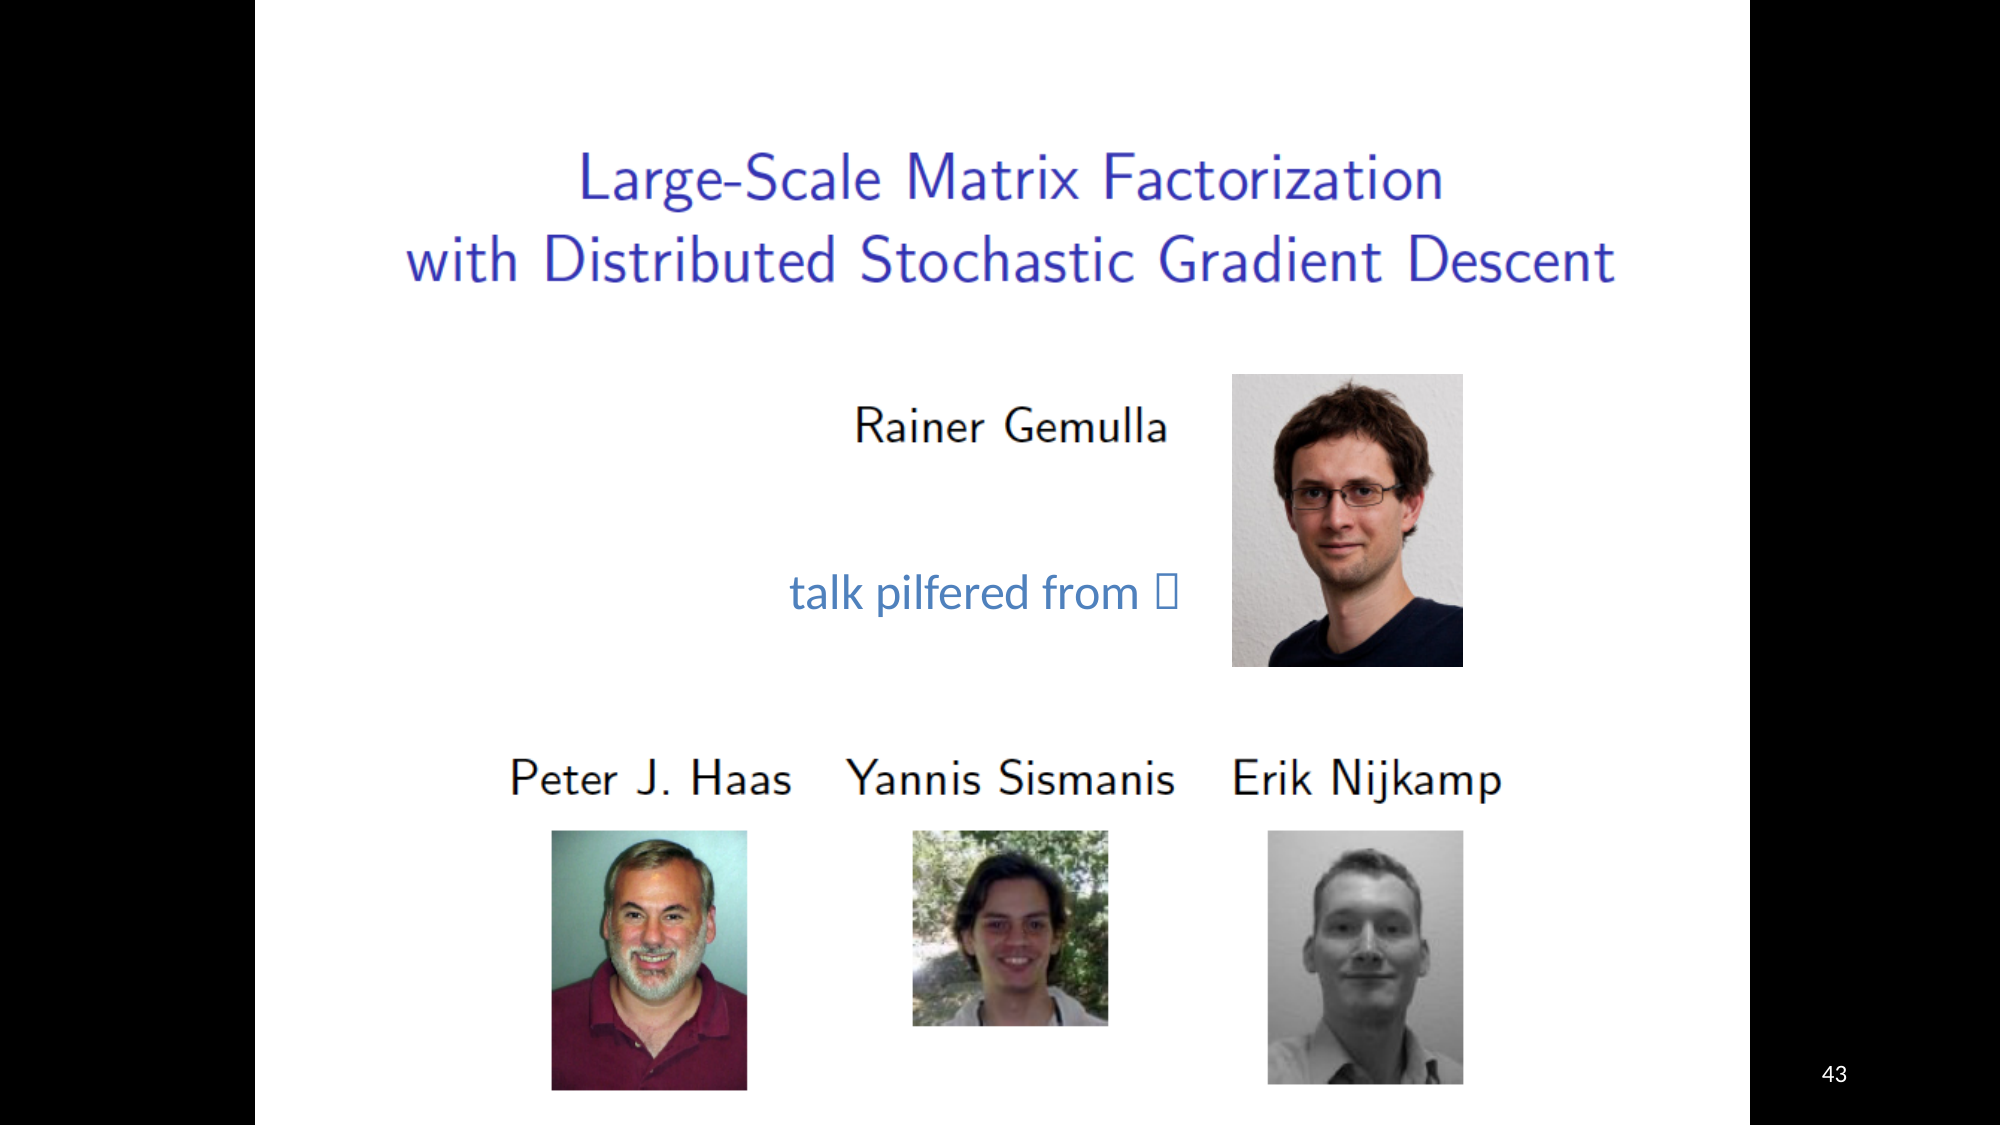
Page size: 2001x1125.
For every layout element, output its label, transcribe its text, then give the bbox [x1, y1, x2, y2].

slide_number 43 [1750, 1042, 1863, 1103]
picture [254, 0, 1750, 1125]
